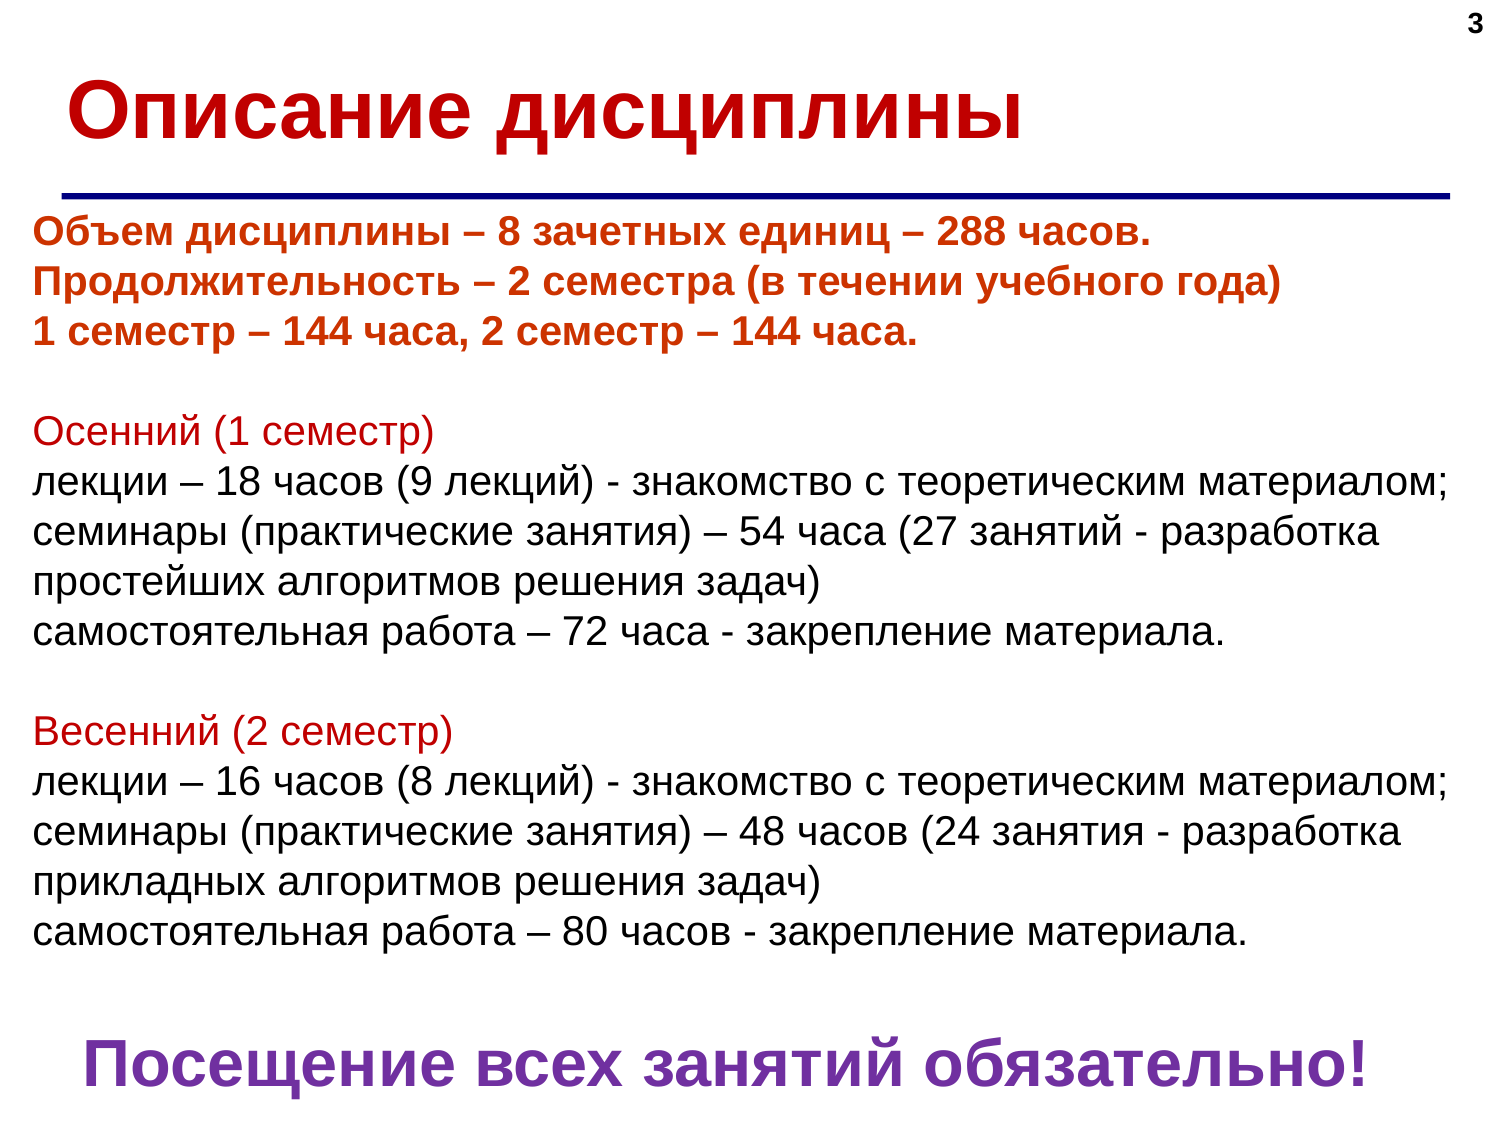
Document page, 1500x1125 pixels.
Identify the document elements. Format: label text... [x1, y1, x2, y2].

text_box Объем дисциплины – 8 зачетных единиц – 288 часов. Продолжительность – 2 семестра (в течении учебного года) 1 семестр – 144 часа, 2 семестр – 144 часа. Осенний (1 семестр) лекции – 18 часов (9 лекций) - знакомство с теоретическим материалом; семинары (практические занятия) – 54 часа (27 занятий - разработка простейших алгоритмов решения задач) самостоятельная работа – 72 часа - закрепление материала. Весенний (2 семестр) лекции – 16 часов (8 лекций) - знакомство с теоретическим материалом; семинары (практические занятия) – 48 часов (24 занятия - разработка прикладных алгоритмов решения задач) самостоятельная работа – 80 часов - закрепление материала. [17, 196, 1483, 962]
slide_number 3 [1148, 0, 1500, 75]
text_box Посещение всех занятий обязательно! [17, 1021, 1436, 1108]
title Описание дисциплины [50, 66, 1425, 144]
